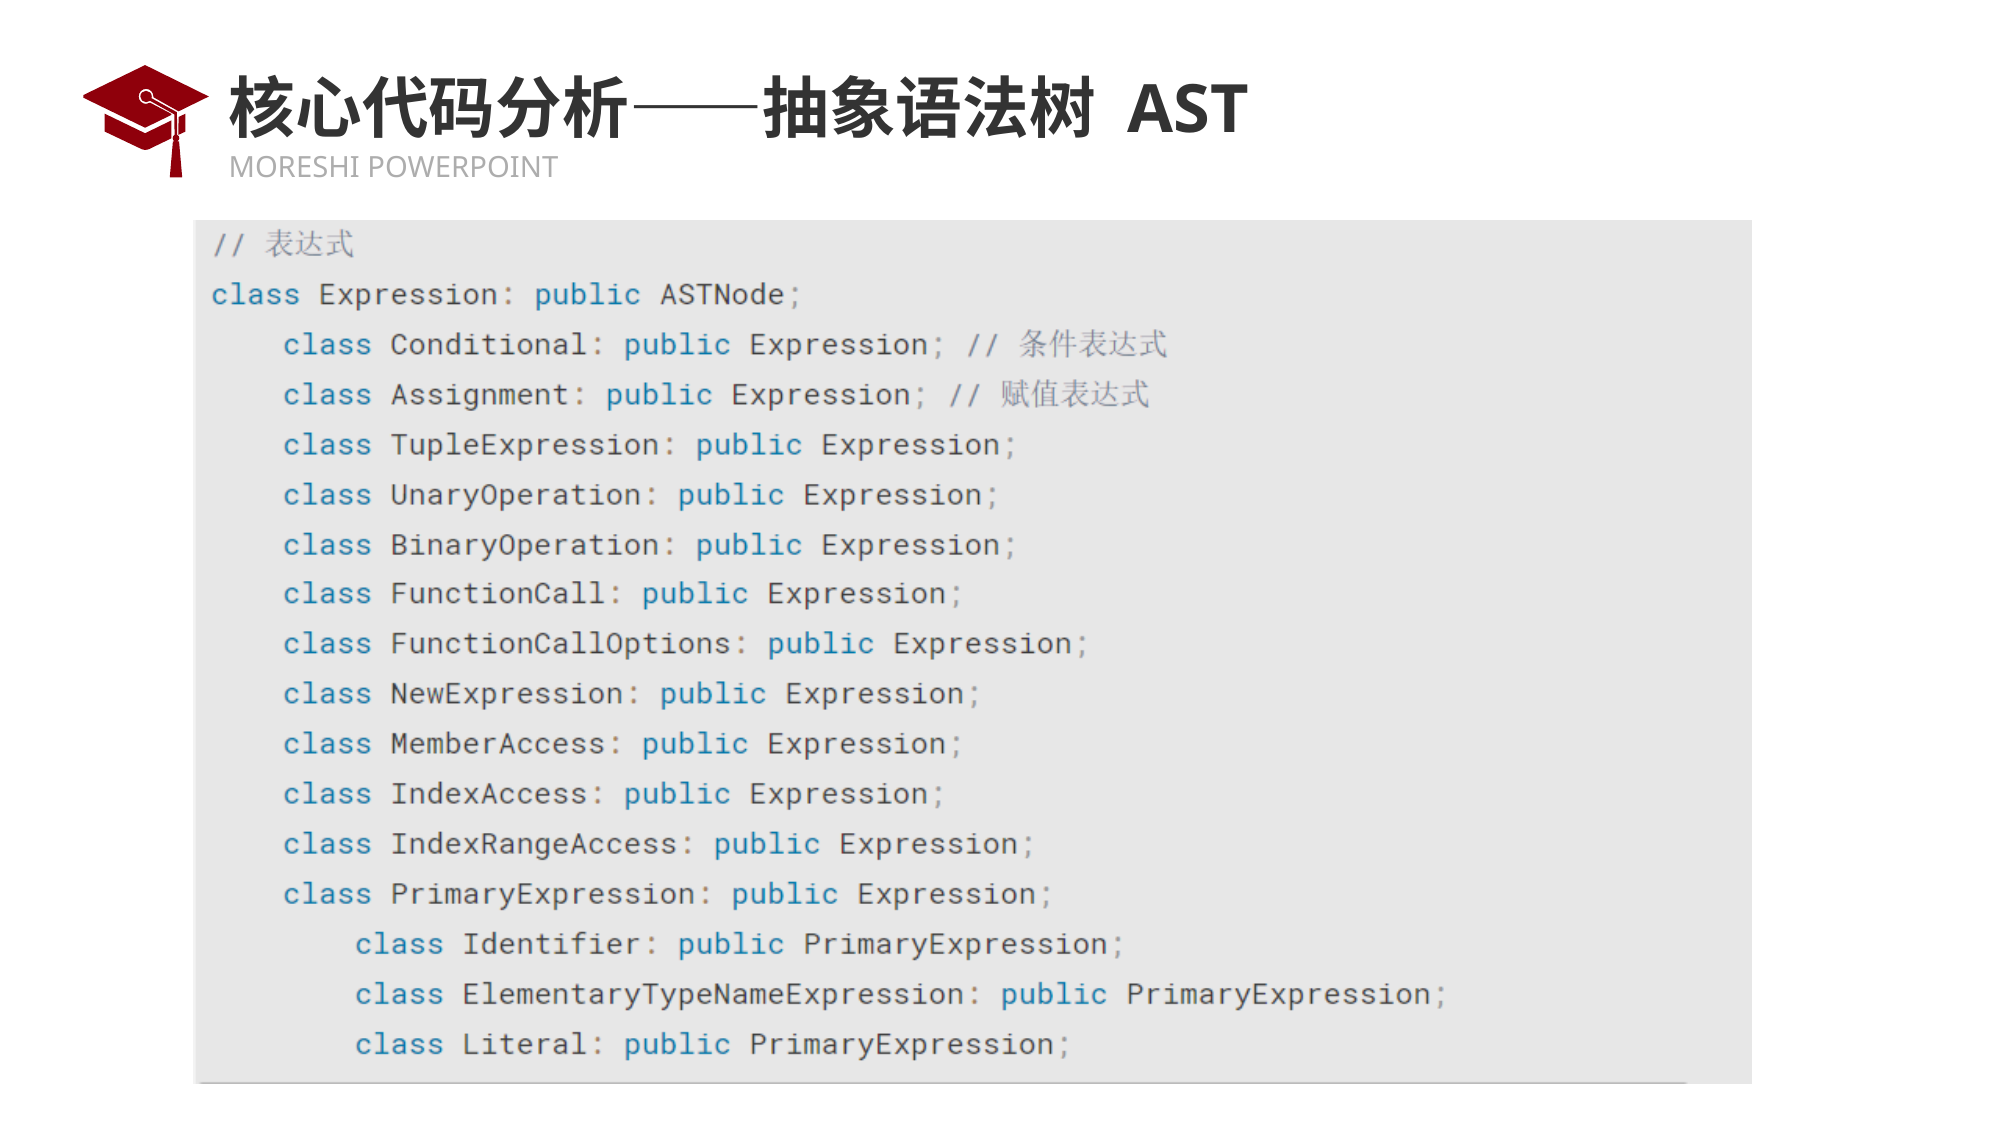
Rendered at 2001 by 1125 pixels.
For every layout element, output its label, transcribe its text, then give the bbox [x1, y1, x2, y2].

title 核心代码分析——抽象语法树 AST [213, 55, 1406, 168]
picture [193, 220, 1752, 1084]
